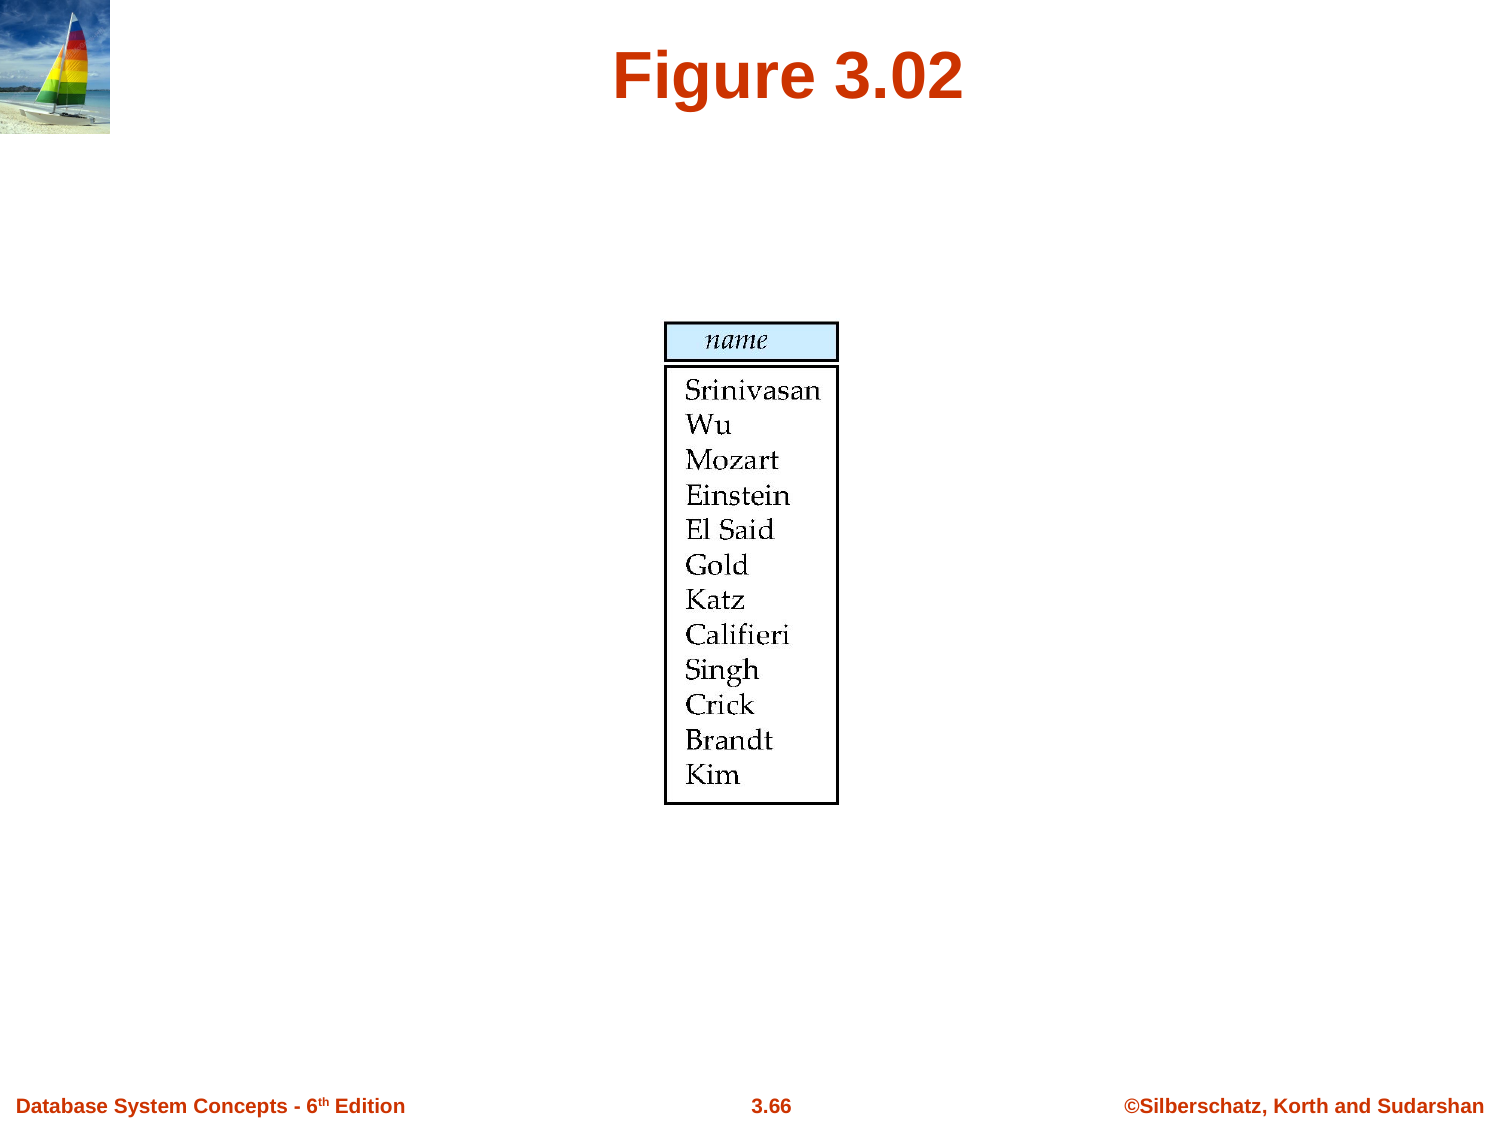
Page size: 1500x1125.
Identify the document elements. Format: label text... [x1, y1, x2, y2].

picture [660, 318, 840, 807]
picture [0, 0, 110, 134]
title Figure 3.02 [126, 19, 1451, 120]
